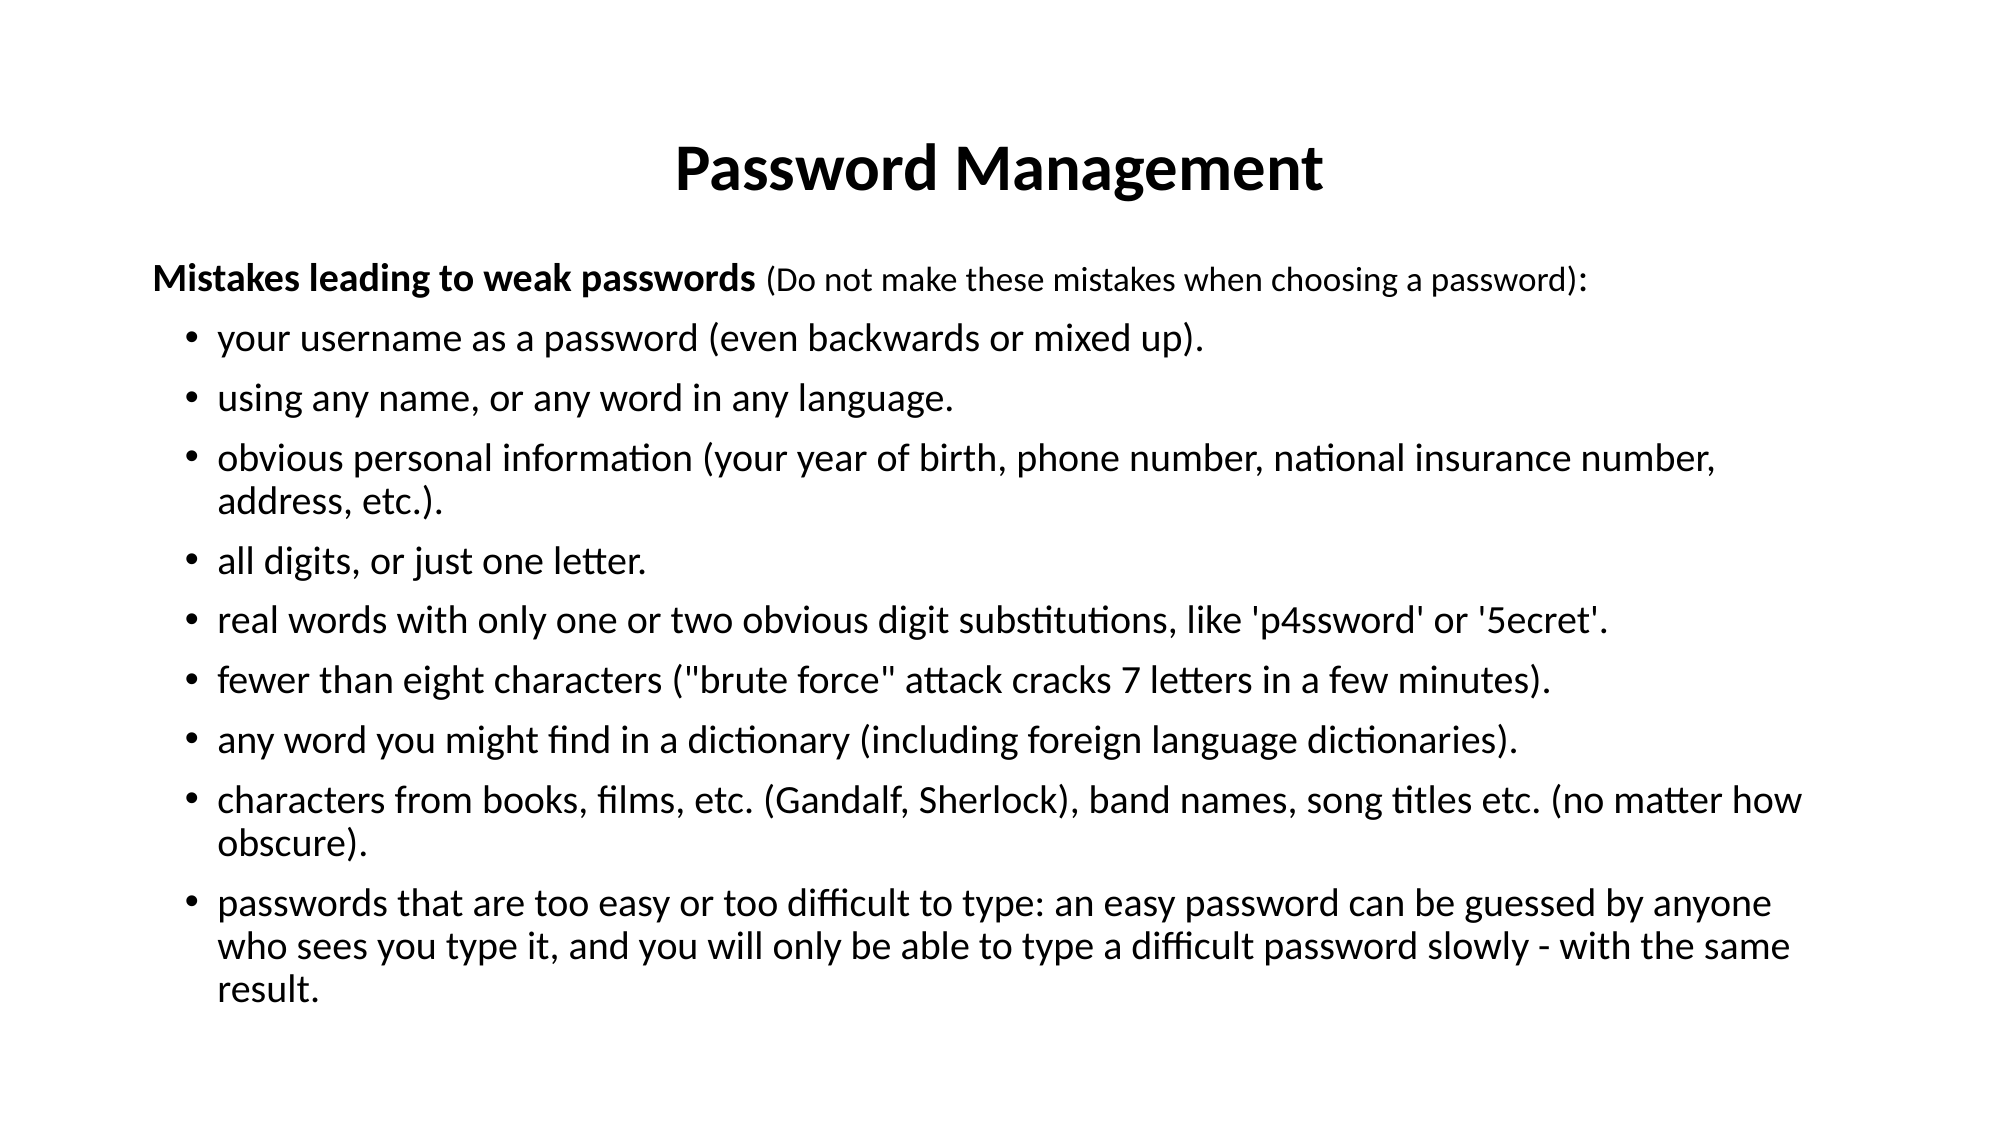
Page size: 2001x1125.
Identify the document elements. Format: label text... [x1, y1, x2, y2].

list Mistakes leading to weak passwords (Do not make these mistakes when choosing a password): your username as a password (even backwards or mixed up). using any name, or any word in any language. obvious personal information (your year of birth, phone number, national insurance number, address, etc.). all digits, or just one letter. real words with only one or two obvious digit substitutions, like 'p4ssword' or '5ecret'. fewer than eight characters ("brute force" attack cracks 7 letters in a few minutes). any word you might find in a dictionary (including foreign language dictionaries). characters from books, films, etc. (Gandalf, Sherlock), band names, song titles etc. (no matter how obscure). passwords that are too easy or too difficult to type: an easy password can be guessed by anyone who sees you type it, and you will only be able to type a difficult password slowly - with the same result. [137, 249, 1863, 1028]
title Password Management [137, 59, 1863, 249]
